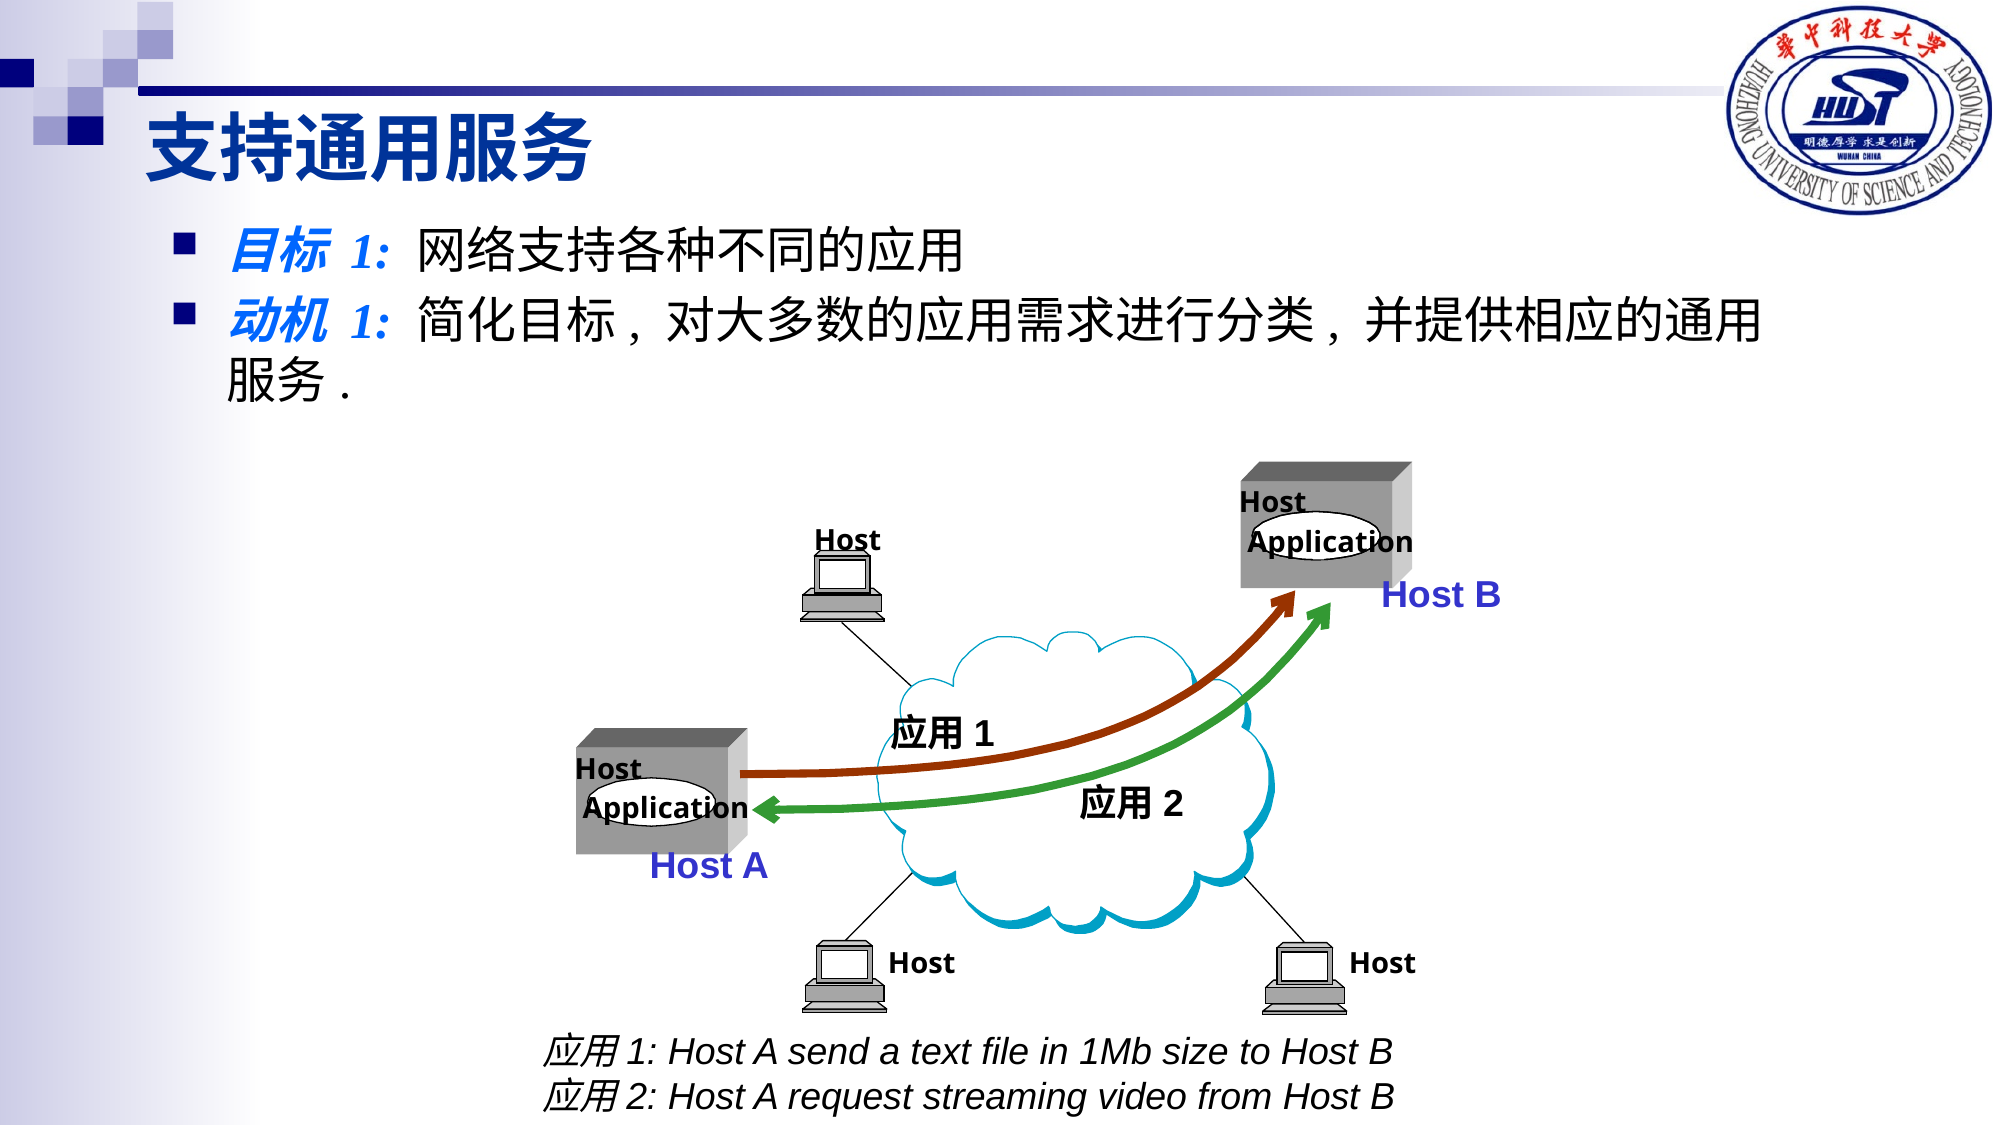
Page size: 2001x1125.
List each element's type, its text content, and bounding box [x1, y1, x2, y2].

text_box Host B [1418, 562, 1517, 623]
picture [1724, 1, 1993, 219]
list 目标 1: 网络支持各种不同的应用 动机 1: 简化目标, 对大多数的应用需求进行分类, 并提供相应的通用服务. [155, 210, 1815, 356]
title 支持通用服务 [129, 92, 1500, 199]
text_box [574, 460, 1414, 1048]
text_box 应用1: Host A send a text file in 1Mb size to Host B 应用2: Host A request streaming video from Host B [527, 1019, 1650, 1125]
